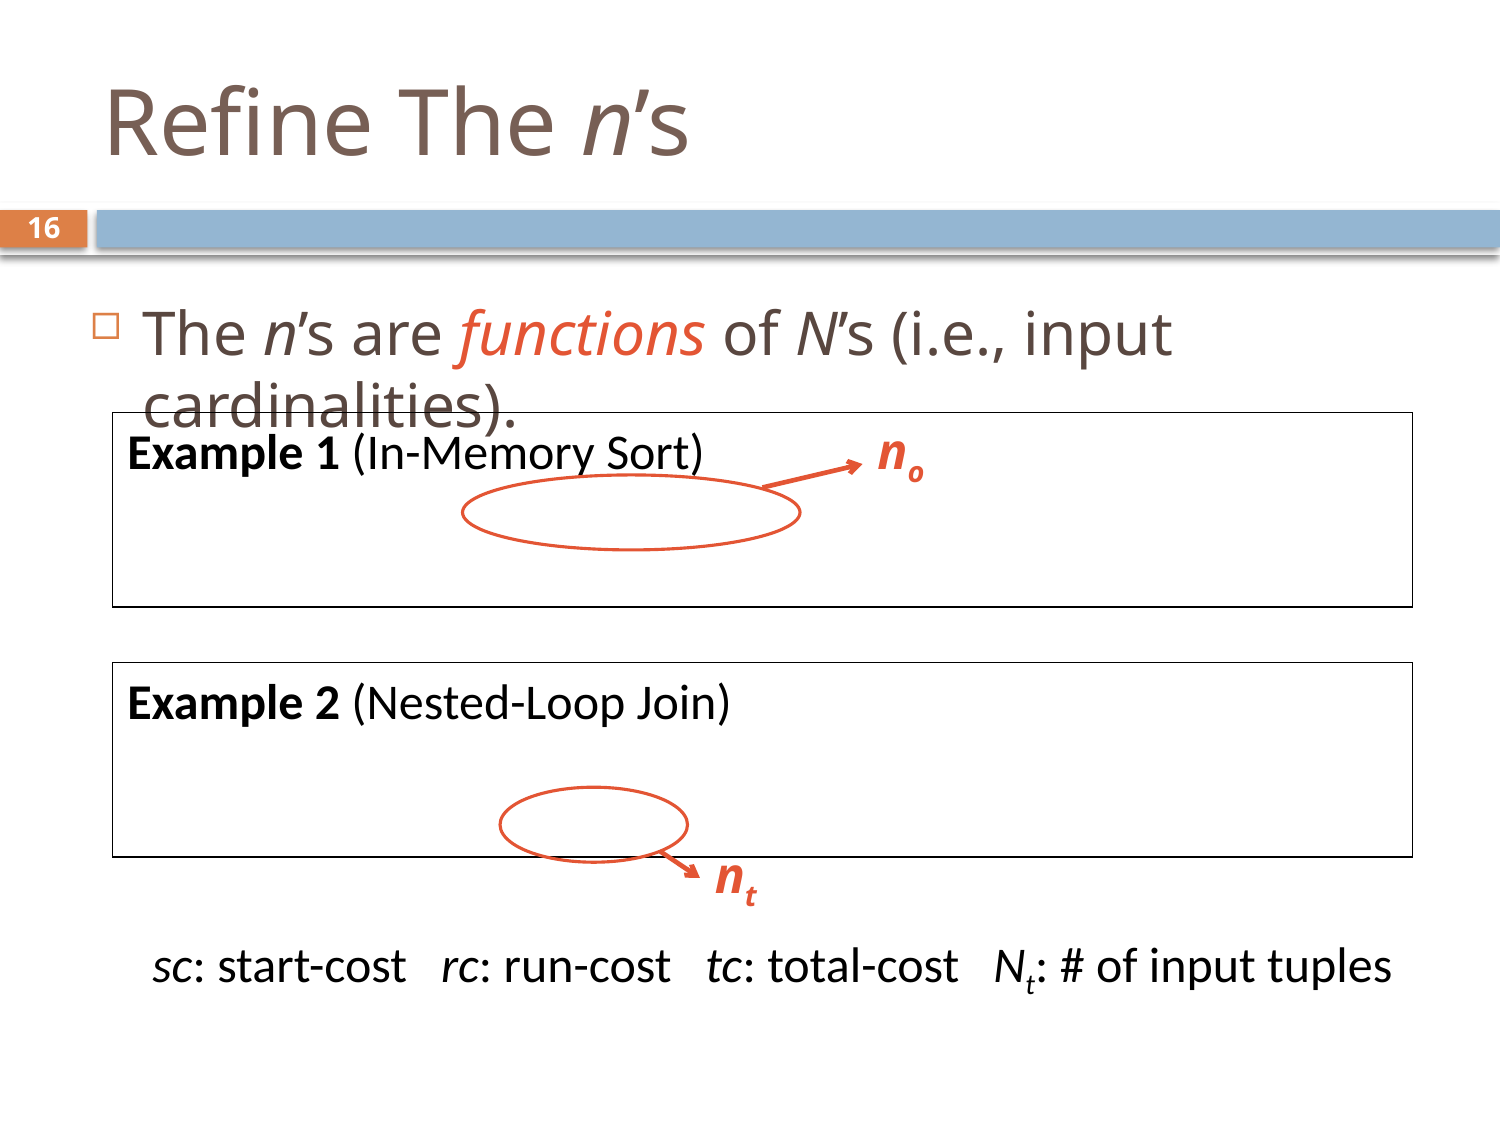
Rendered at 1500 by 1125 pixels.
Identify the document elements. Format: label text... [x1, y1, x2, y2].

list The n’s are functions of N’s (i.e., input cardinalities). [75, 287, 1425, 1008]
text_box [112, 662, 1413, 913]
slide_number 16 [0, 208, 88, 249]
title Refine The n’s [87, 24, 1438, 213]
text_box sc: start-cost rc: run-cost tc: total-cost Nt: # of input tuples [137, 924, 1438, 1008]
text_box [112, 412, 1413, 610]
